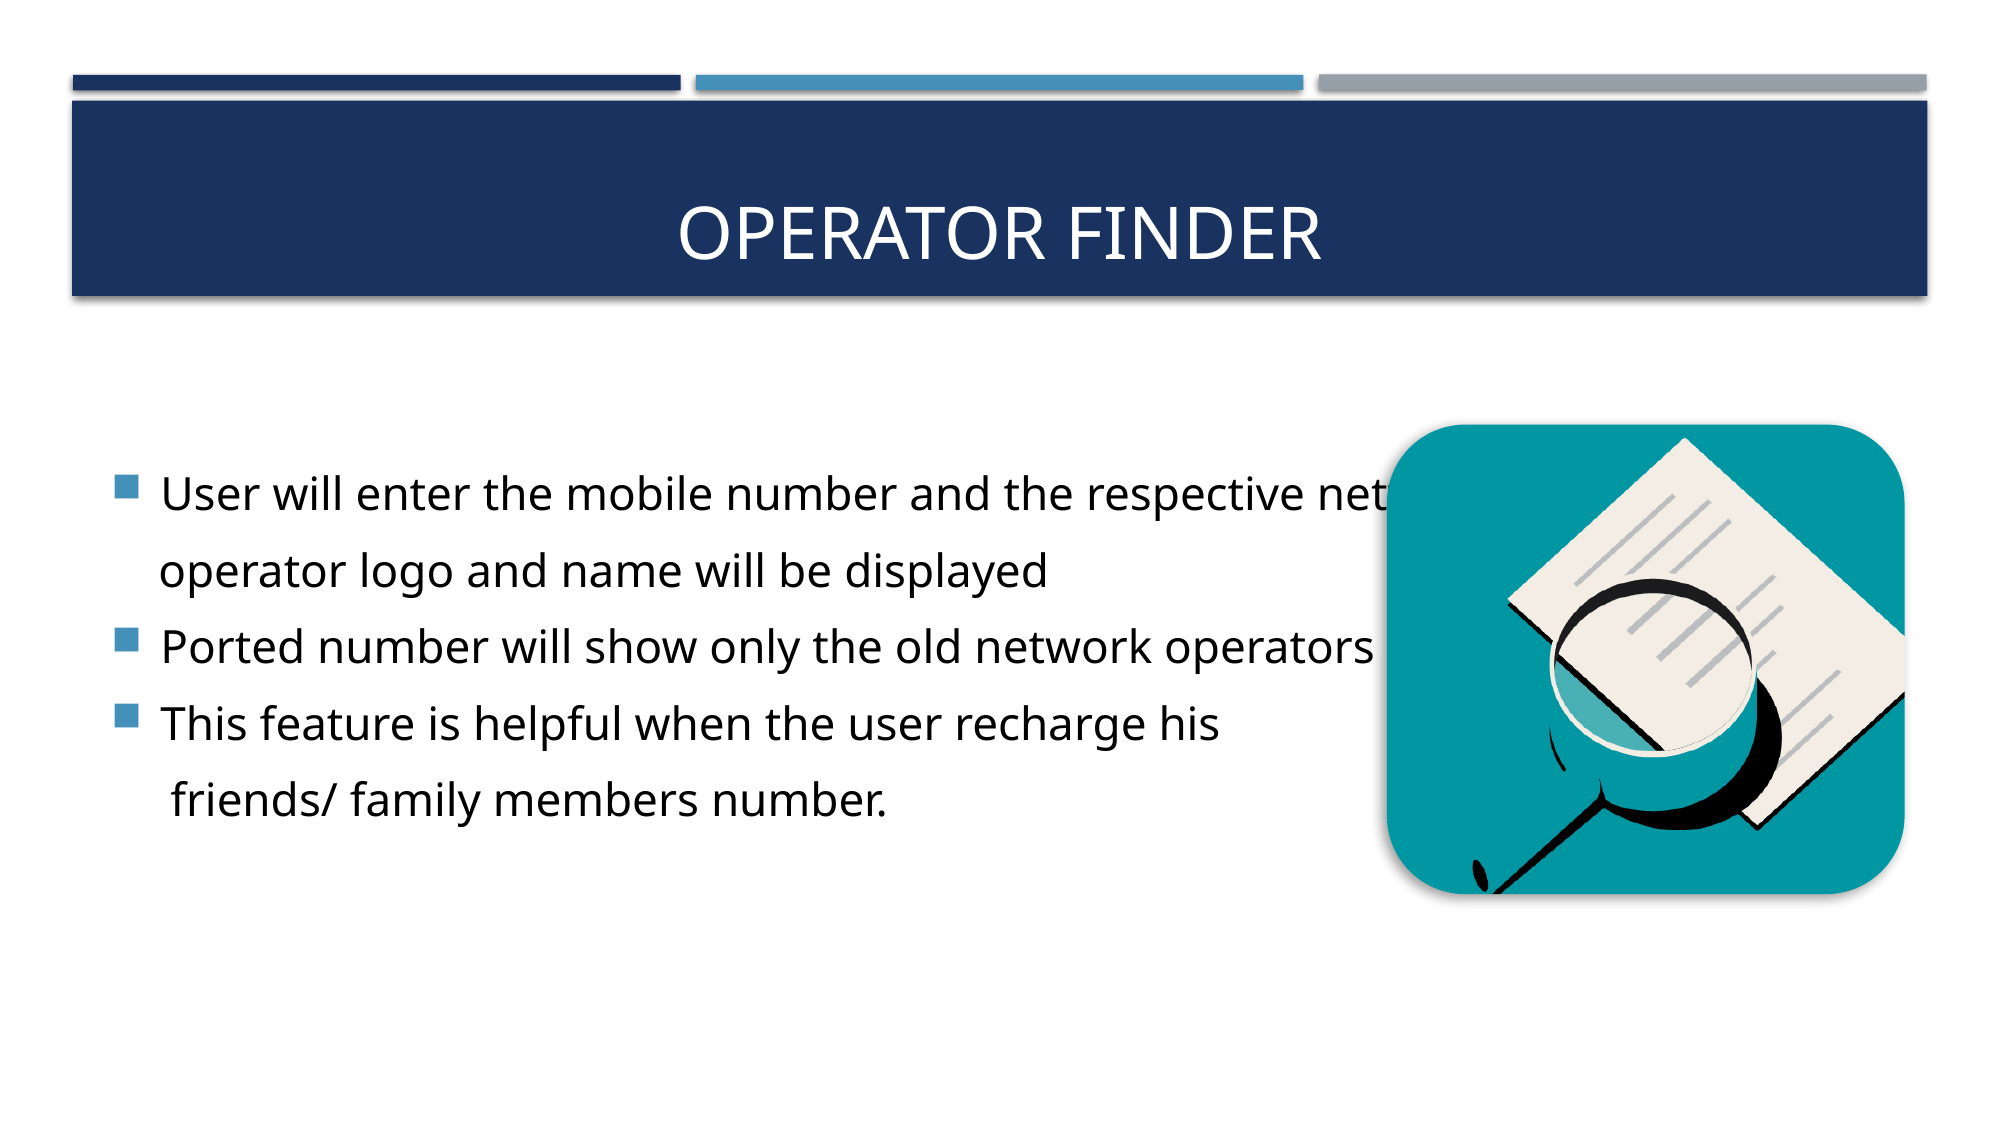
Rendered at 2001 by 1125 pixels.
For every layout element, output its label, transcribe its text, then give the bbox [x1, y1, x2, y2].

list User will enter the mobile number and the respective network operator logo and name will be displayed Ported number will show only the old network operators name. This feature is helpful when the user recharge his friends/ family members number. [95, 357, 1905, 1010]
title OPERATOR FINDER [95, 115, 1905, 282]
picture [1386, 424, 1906, 895]
